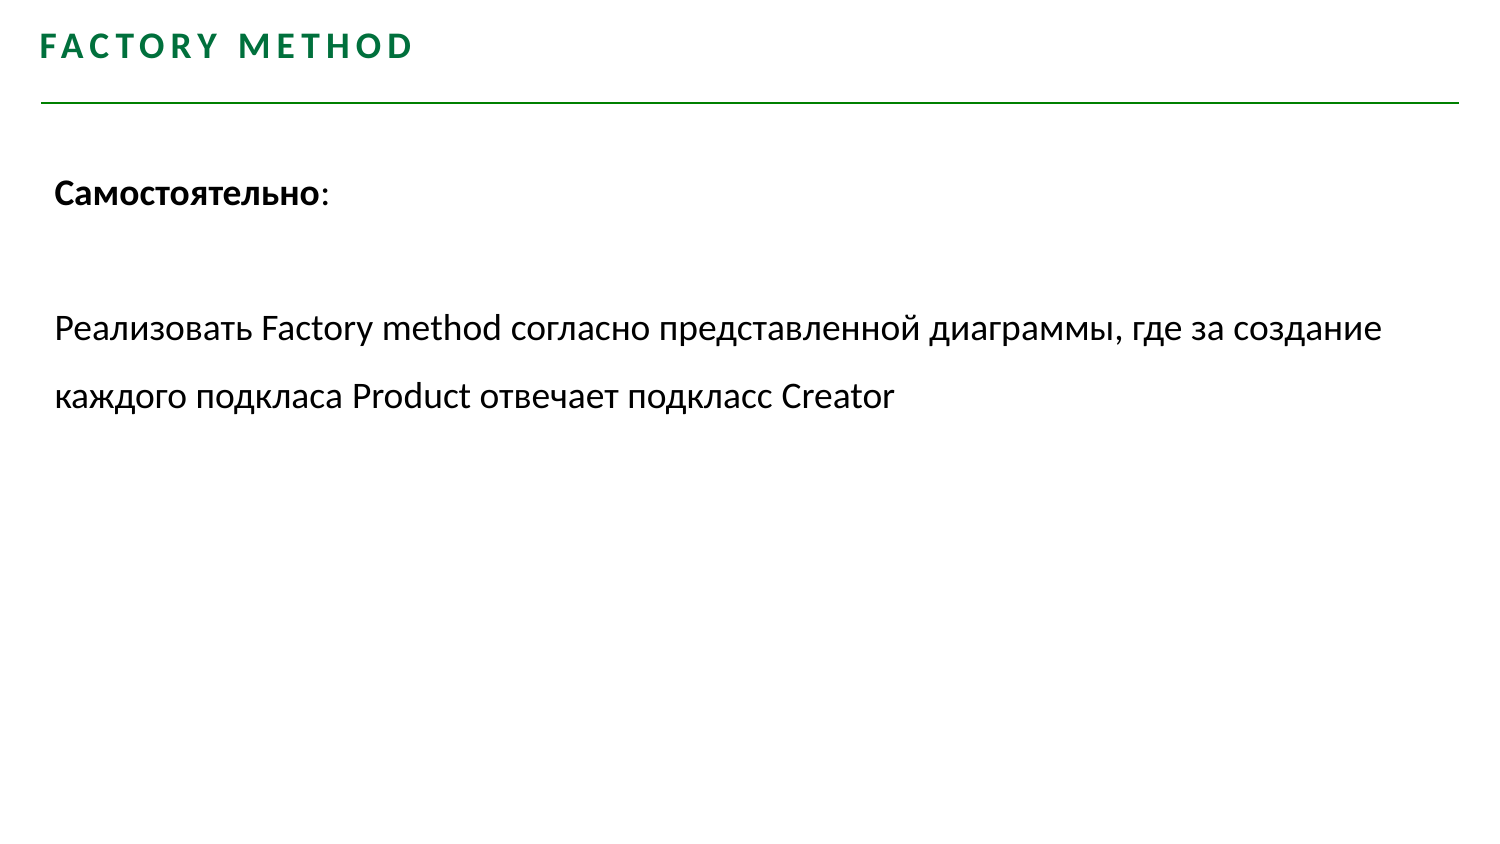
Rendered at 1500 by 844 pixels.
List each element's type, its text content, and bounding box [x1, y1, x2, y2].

list Factory Method [39, 13, 1115, 103]
text_box Самостоятельно: Реализовать Factory method согласно представленной диаграммы, где за создание каждого подкласа Product отвечает подкласс Creator [39, 138, 1435, 424]
